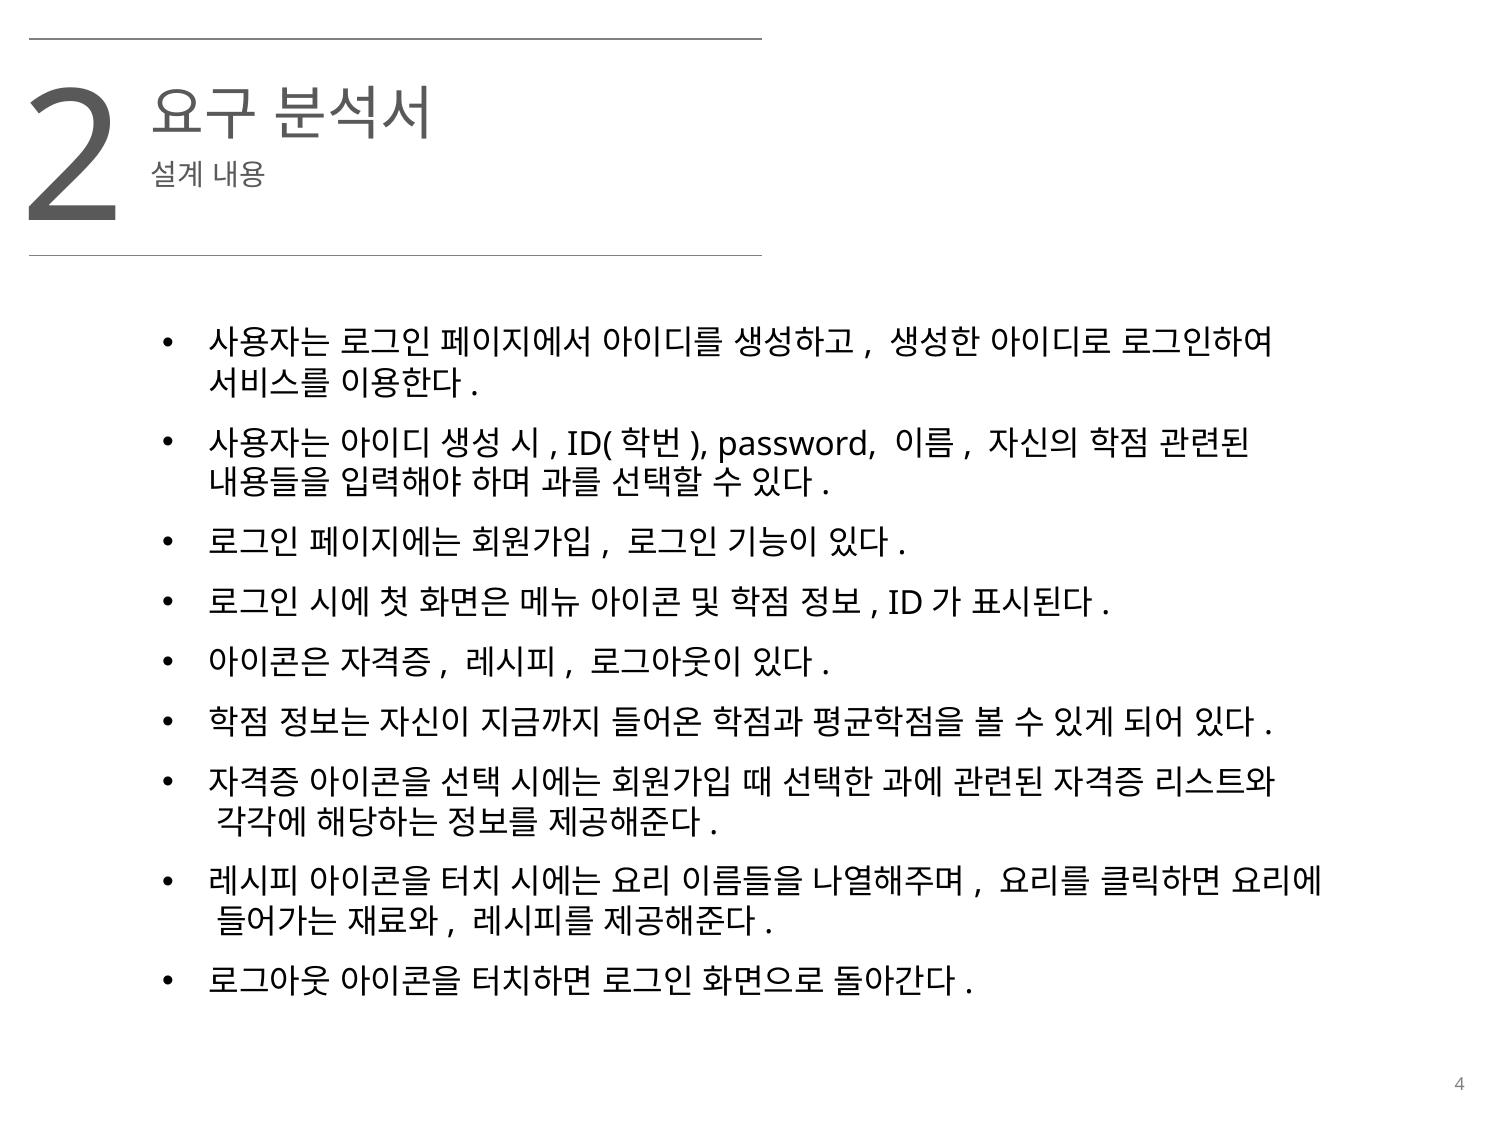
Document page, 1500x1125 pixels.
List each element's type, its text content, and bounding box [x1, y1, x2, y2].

text_box 요구 분석서 [183, 68, 809, 154]
text_box 2 [5, 29, 183, 265]
text_box 설계 내용 [135, 148, 503, 199]
text_box 사용자는 로그인 페이지에서 아이디를 생성하고, 생성한 아이디로 로그인하여 서비스를 이용한다. 사용자는 아이디 생성 시, ID(학번), password, 이름, 자신의 학점 관련된 내용들을 입력해야 하며 과를 선택할 수 있다. 로그인 페이지에는 회원가입, 로그인 기능이 있다. 로그인 시에 첫 화면은 메뉴 아이콘 및 학점 정보, ID가 표시된다. 아이콘은 자격증, 레시피, 로그아웃이 있다. 학점 정보는 자신이 지금까지 들어온 학점과 평균학점을 볼 수 있게 되어 있다. 자격증 아이콘을 선택 시에는 회원가입 때 선택한 과에 관련된 자격증 리스트와 각각에 해당하는 정보를 제공해준다. 레시피 아이콘을 터치 시에는 요리 이름들을 나열해주며, 요리를 클릭하면 요리에 들어가는 재료와, 레시피를 제공해준다. 로그아웃 아이콘을 터치하면 로그인 화면으로 돌아간다. [147, 314, 1353, 1008]
